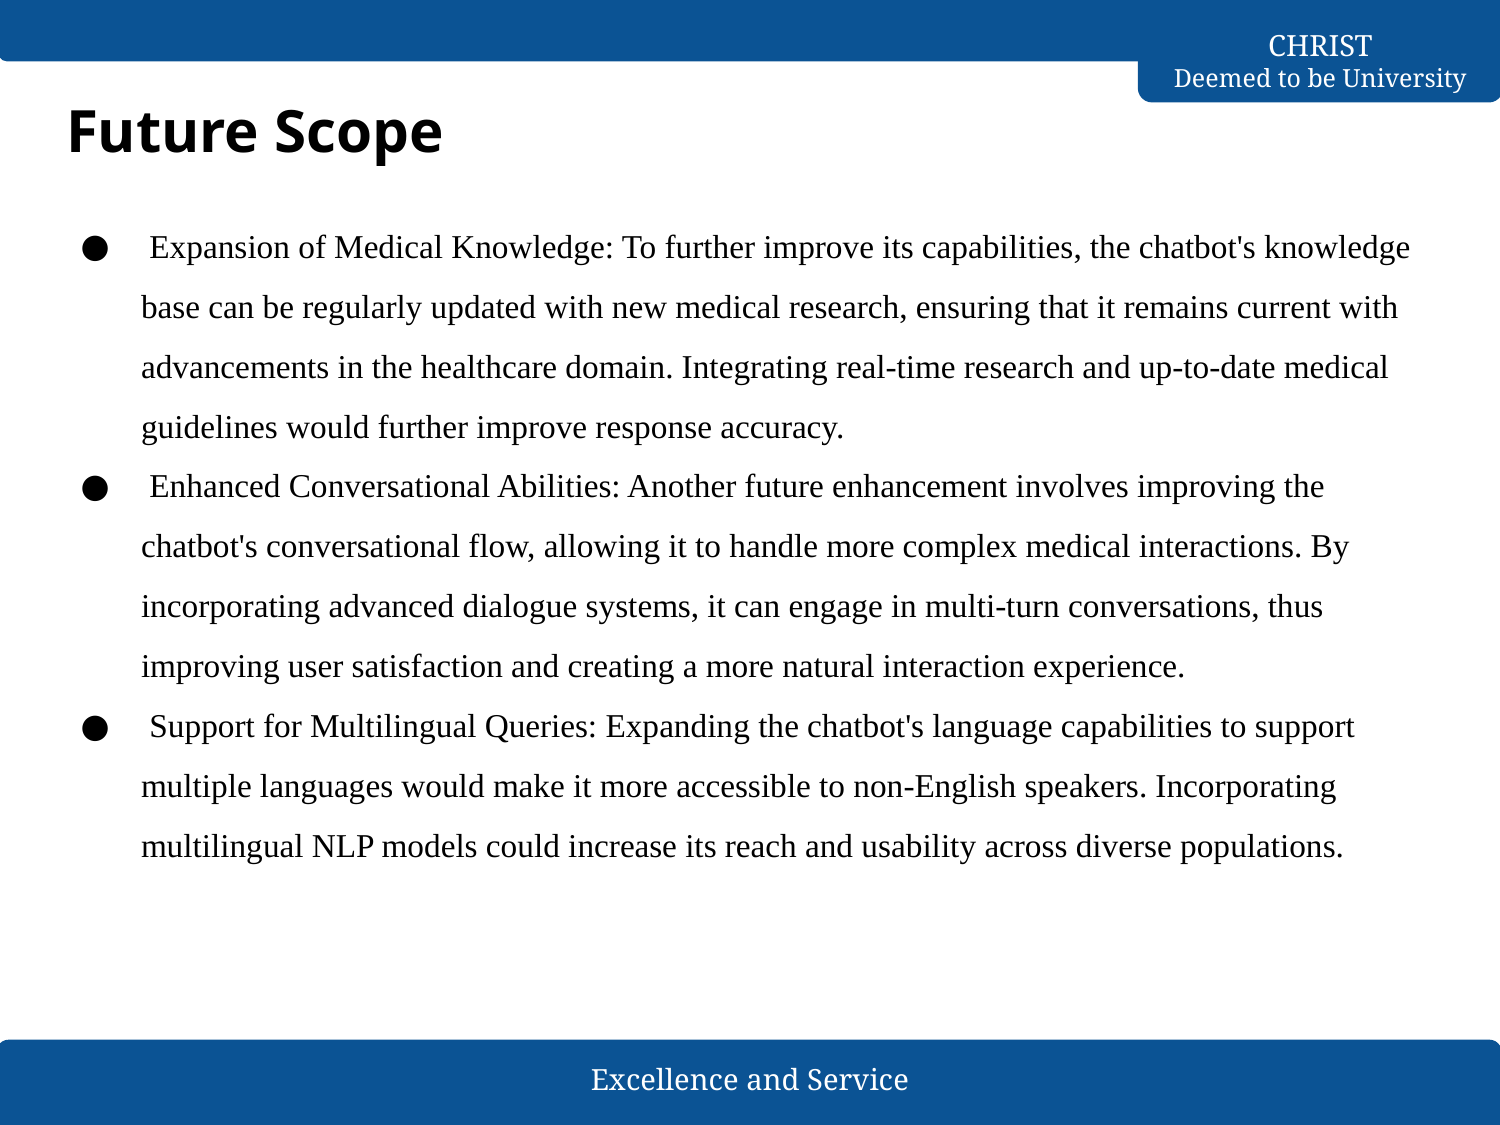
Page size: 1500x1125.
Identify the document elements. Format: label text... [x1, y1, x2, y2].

title Future Scope [51, 78, 1449, 190]
list Expansion of Medical Knowledge: To further improve its capabilities, the chatbot's knowledge base can be regularly updated with new medical research, ensuring that it remains current with advancements in the healthcare domain. Integrating real-time research and up-to-date medical guidelines would further improve response accuracy. Enhanced Conversational Abilities: Another future enhancement involves improving the chatbot's conversational flow, allowing it to handle more complex medical interactions. By incorporating advanced dialogue systems, it can engage in multi-turn conversations, thus improving user satisfaction and creating a more natural interaction experience. Support for Multilingual Queries: Expanding the chatbot's language capabilities to support multiple languages would make it more accessible to non-English speakers. Incorporating multilingual NLP models could increase its reach and usability across diverse populations. [51, 190, 1449, 1000]
